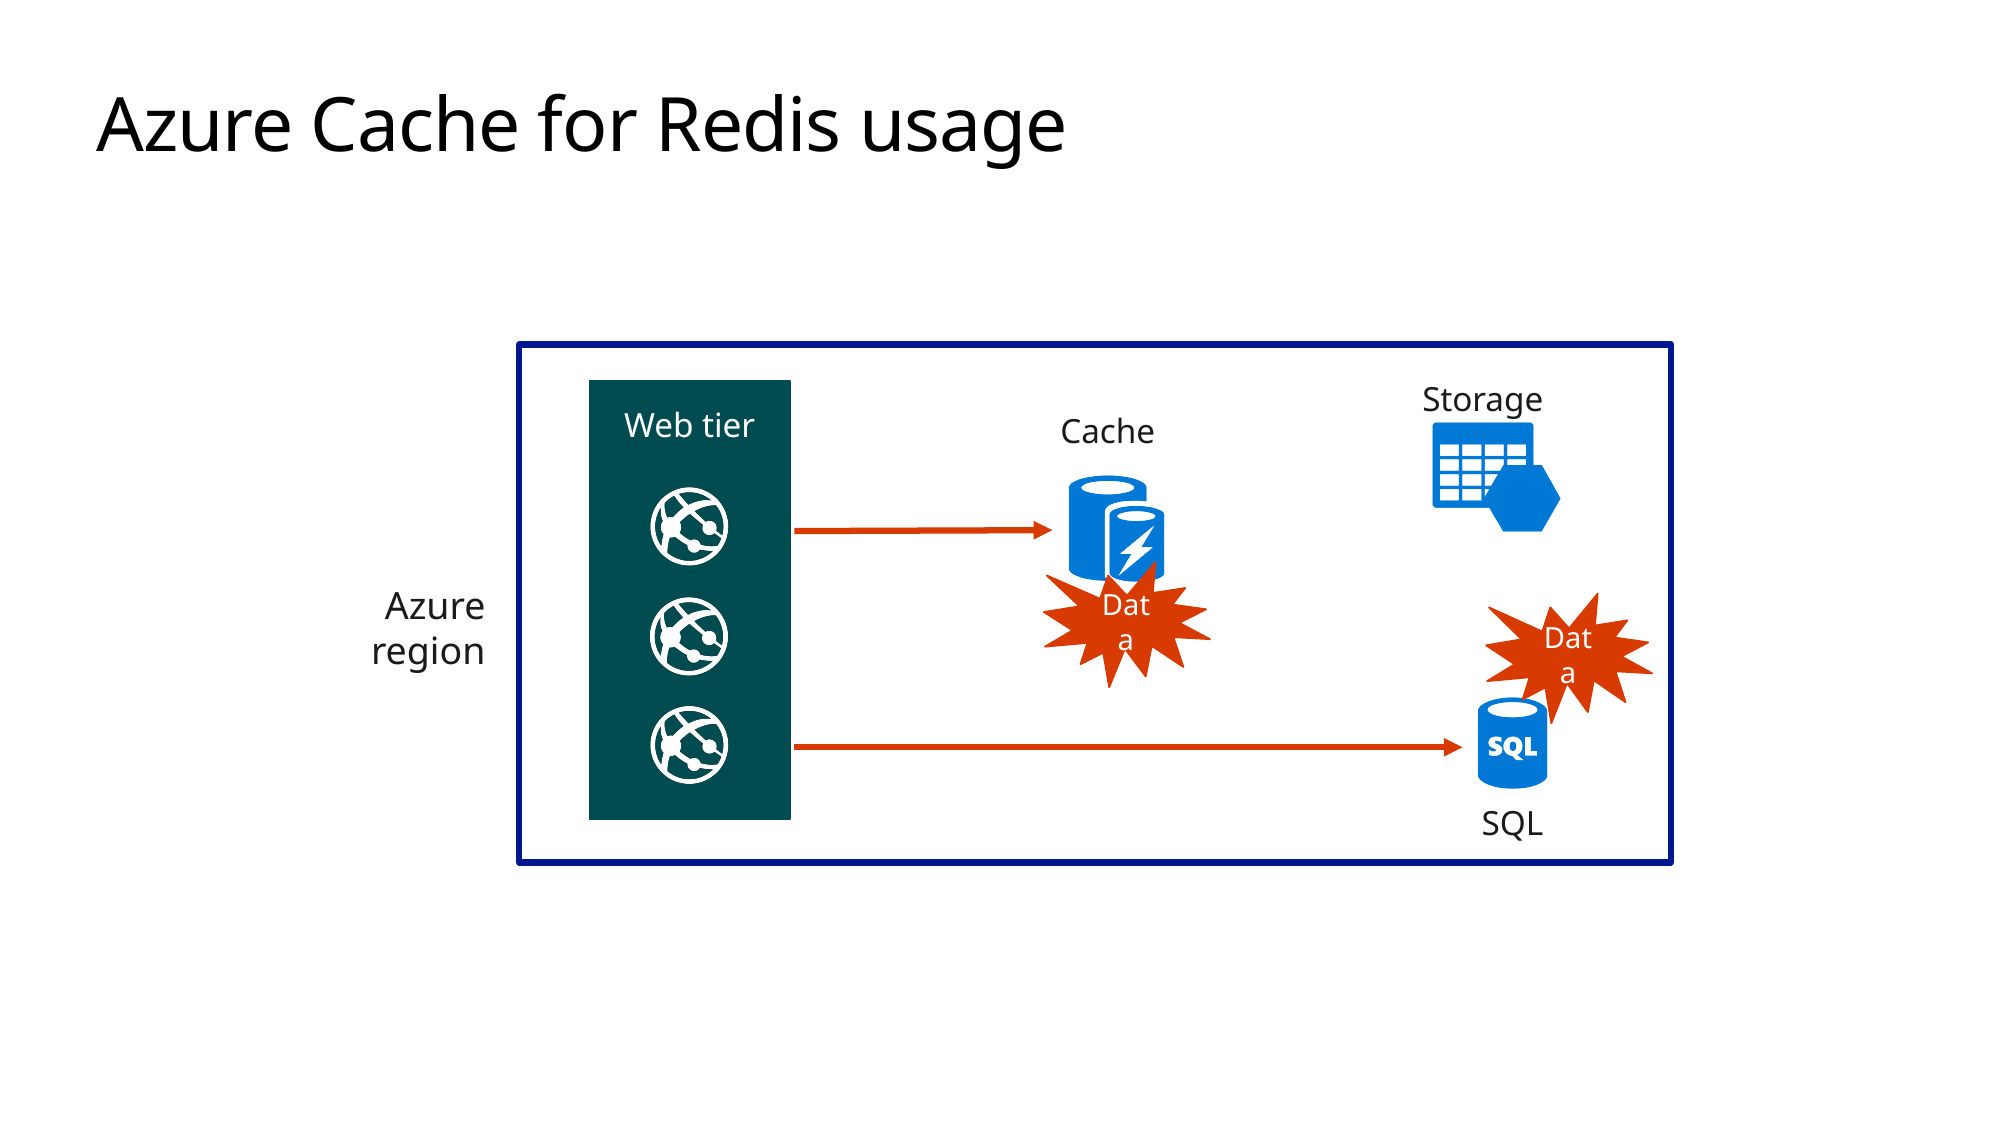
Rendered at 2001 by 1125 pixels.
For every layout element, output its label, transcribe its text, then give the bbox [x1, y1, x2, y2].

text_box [328, 344, 1671, 863]
title Azure Cache for Redis usage [96, 76, 1904, 168]
